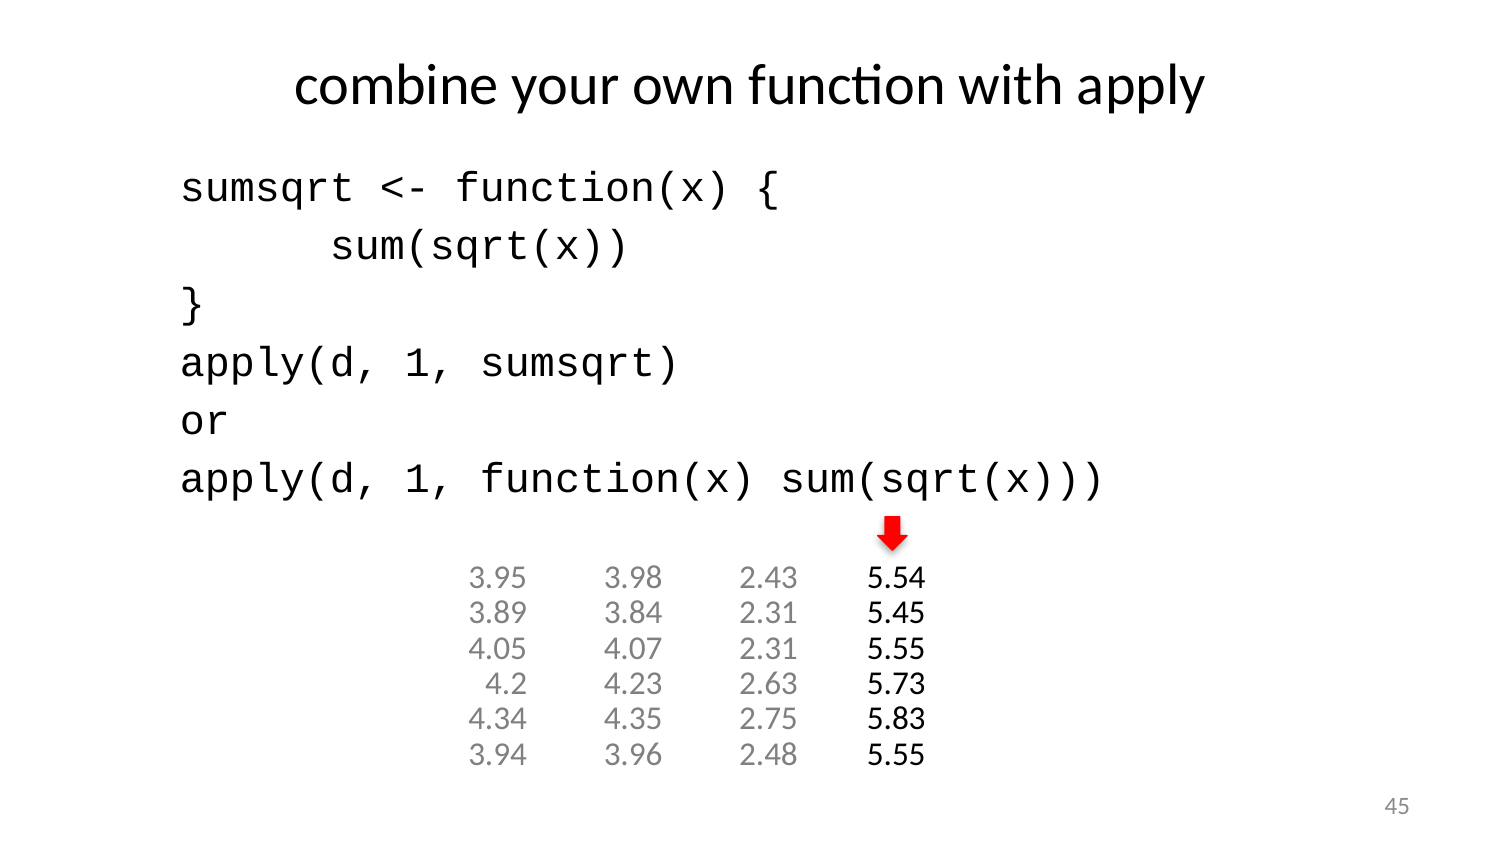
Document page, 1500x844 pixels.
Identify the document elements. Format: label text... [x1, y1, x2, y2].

list sumsqrt <- function(x) { sum(sqrt(x)) } apply(d, 1, sumsqrt) or apply(d, 1, function(x) sum(sqrt(x))) [164, 151, 1303, 539]
table_header 2.43 [665, 561, 800, 597]
table_header 3.98 [529, 561, 665, 597]
table_cell 2.31 [665, 597, 800, 632]
table_cell 2.63 [665, 668, 800, 703]
table_cell 3.94 [394, 738, 529, 774]
table_cell 2.75 [665, 703, 800, 738]
table_cell 5.73 [842, 668, 928, 703]
slide_number 45 [1074, 782, 1425, 827]
table_cell 5.83 [842, 703, 928, 738]
table_cell 3.89 [394, 597, 529, 632]
table_cell 5.55 [842, 632, 928, 668]
table_cell 2.31 [665, 632, 800, 668]
table_cell 4.35 [529, 703, 665, 738]
table_cell 4.07 [529, 632, 665, 668]
table_cell 4.34 [394, 703, 529, 738]
text_box [877, 516, 908, 551]
table_cell 4.23 [529, 668, 665, 703]
table_header 3.95 [394, 561, 529, 597]
table_cell 3.96 [529, 738, 665, 774]
table_cell 4.2 [394, 668, 529, 703]
table_cell 3.84 [529, 597, 665, 632]
table_cell 2.48 [665, 738, 800, 774]
table_cell 5.45 [842, 597, 928, 632]
table_cell 5.55 [842, 738, 928, 774]
table_header 5.54 [842, 561, 928, 597]
table_cell 4.05 [394, 632, 529, 668]
title combine your own function with apply [75, 33, 1425, 129]
